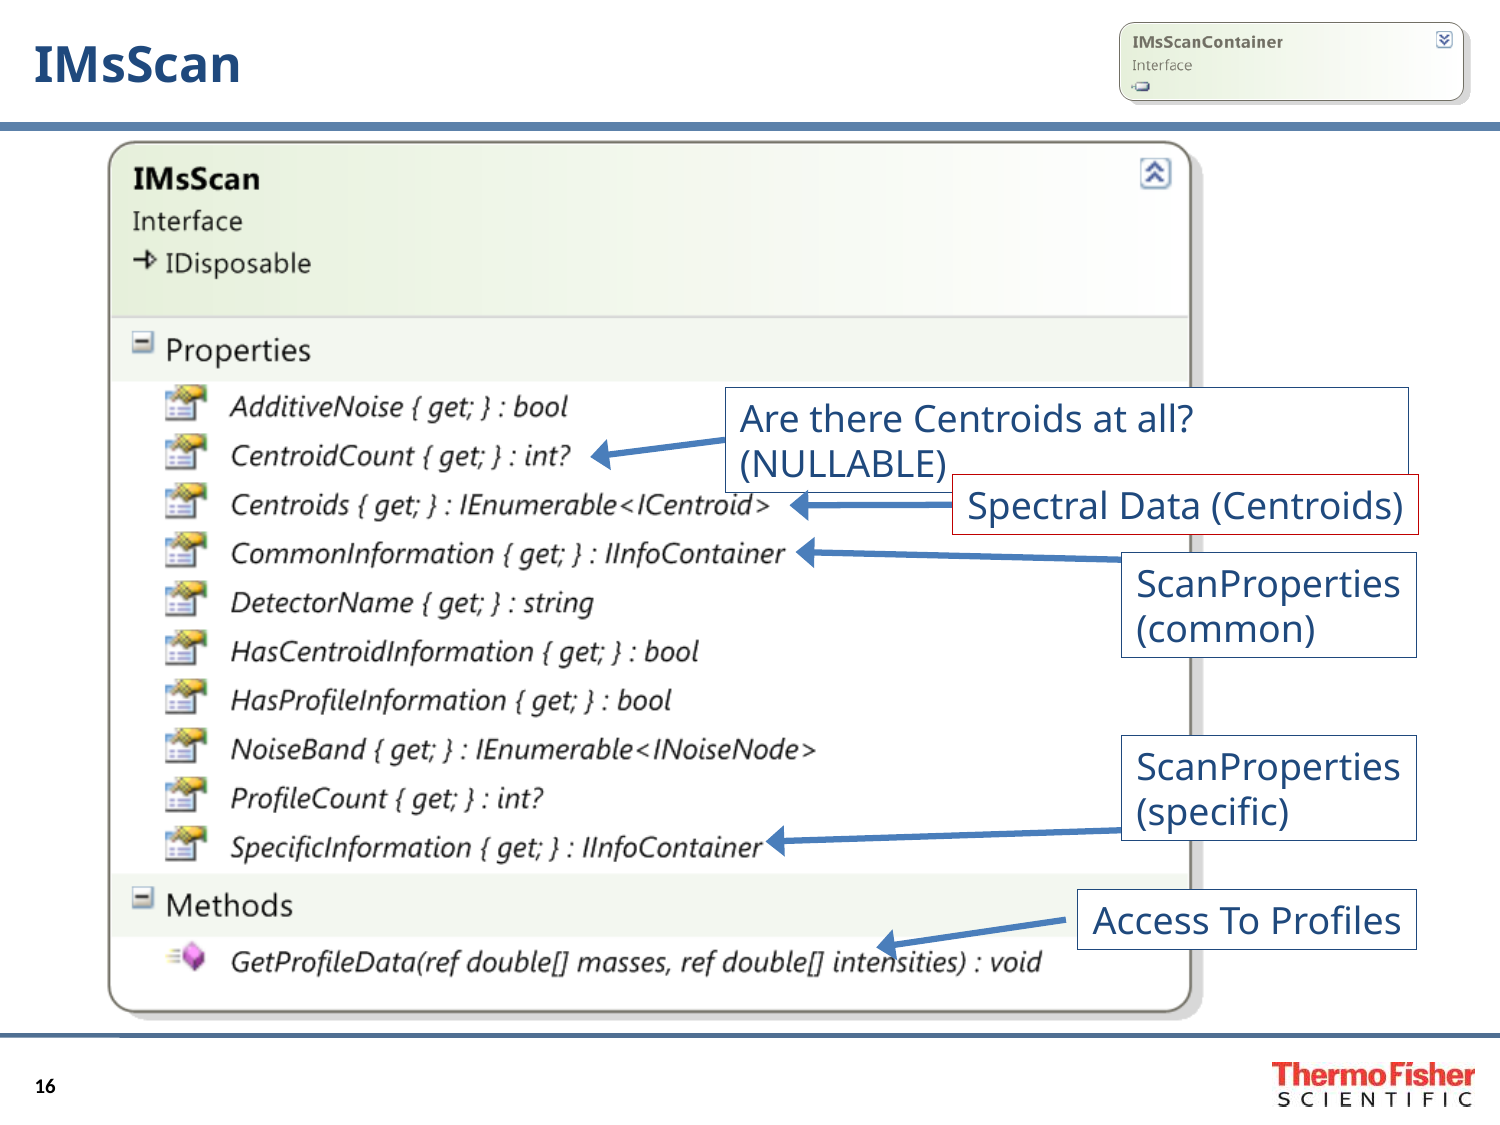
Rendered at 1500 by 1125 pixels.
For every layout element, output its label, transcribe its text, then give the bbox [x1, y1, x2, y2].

text_box ScanProperties (common) [1215, 552, 1417, 658]
picture [1112, 15, 1473, 111]
picture [1272, 1062, 1475, 1107]
text_box ScanProperties (specific) [1215, 735, 1417, 841]
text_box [875, 919, 1067, 948]
text_box IMsScan [19, 24, 258, 100]
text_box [765, 829, 1131, 842]
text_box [589, 417, 726, 458]
text_box Spectral Data (Centroids) [1215, 474, 1419, 535]
text_box Are there Centroids at all? (NULLABLE) [1215, 387, 1409, 474]
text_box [795, 551, 1133, 561]
text_box Access To Profiles [1215, 889, 1417, 950]
picture [99, 135, 1211, 1026]
